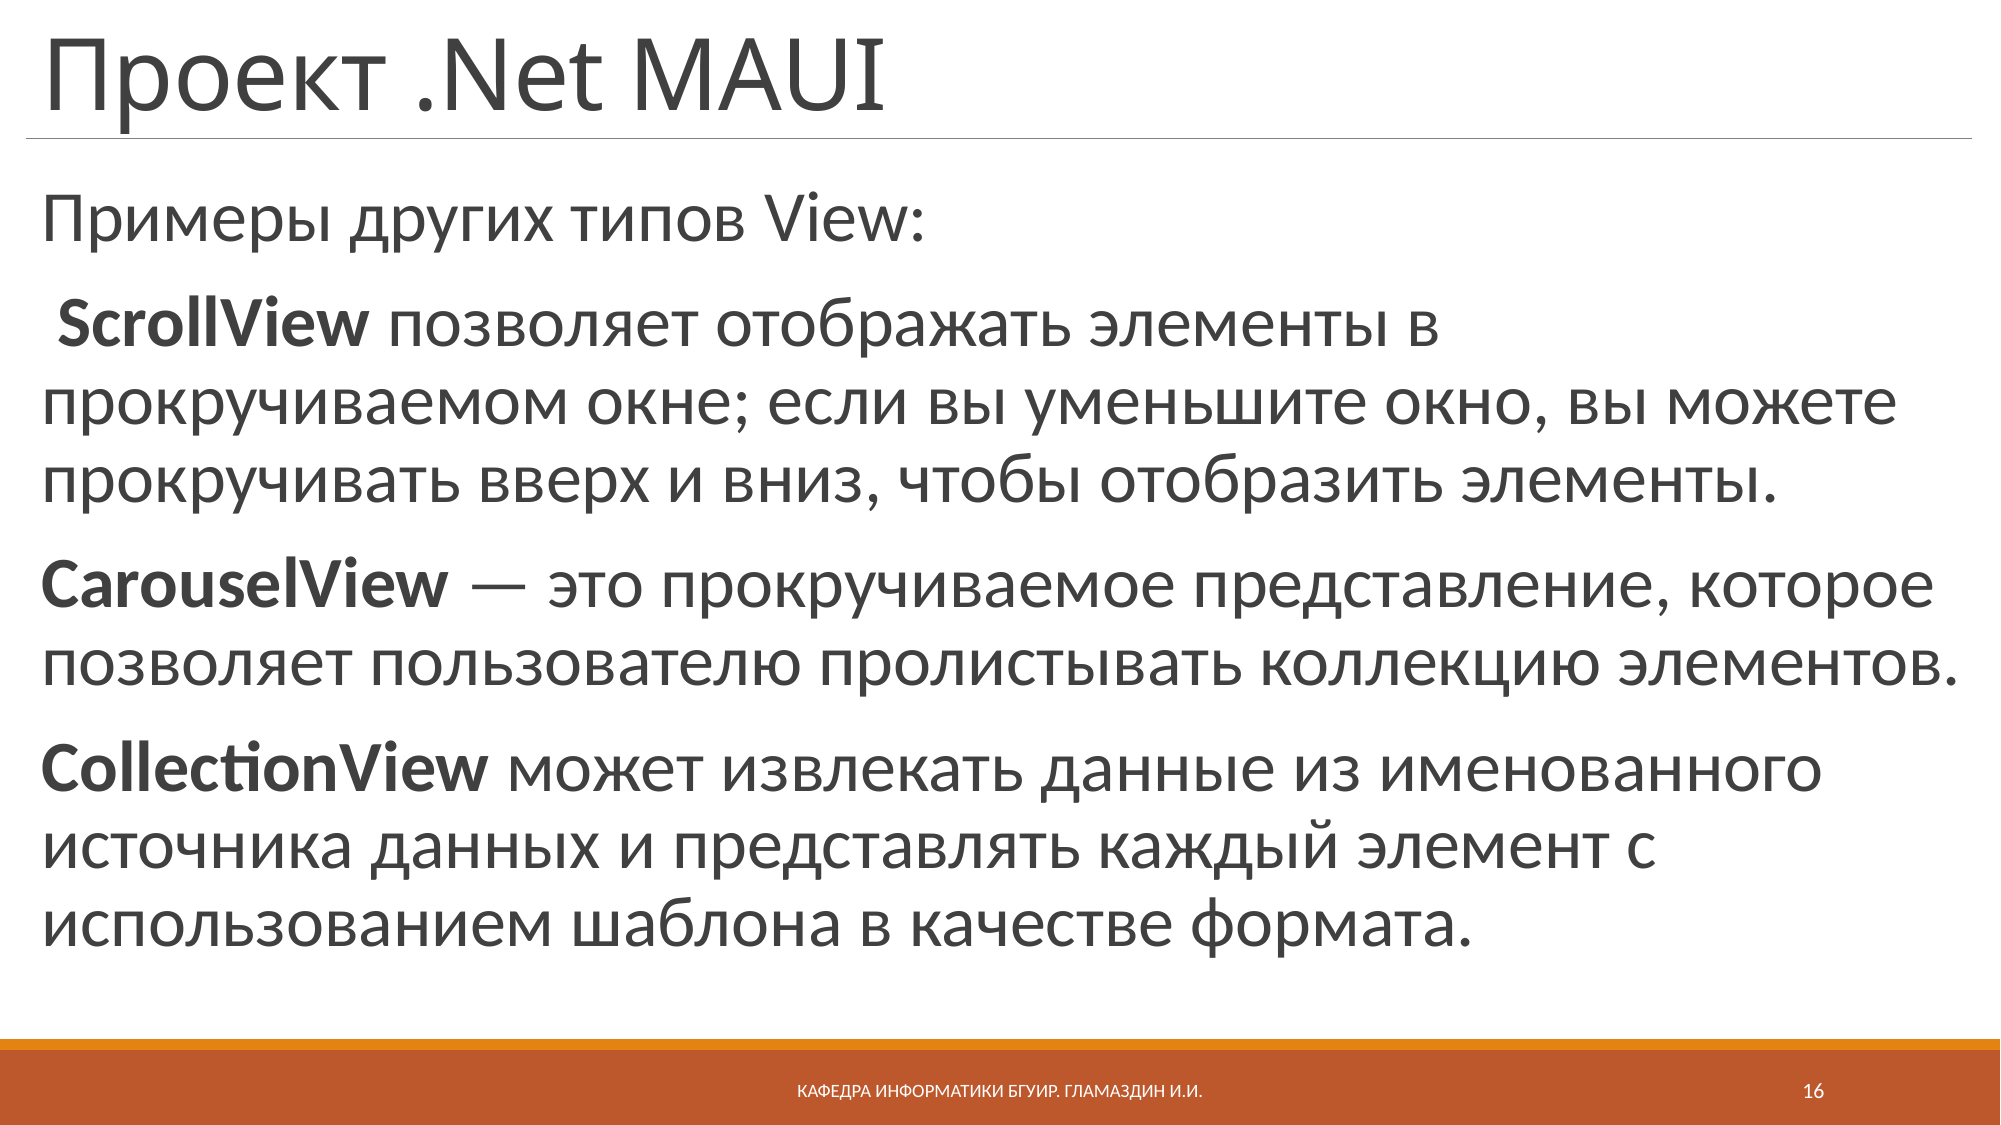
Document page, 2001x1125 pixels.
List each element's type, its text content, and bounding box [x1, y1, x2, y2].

title Проект .Net MAUI [25, 14, 1972, 139]
footer Кафедра информатики бгуир. Гламаздин И.и. [604, 1059, 1396, 1120]
list Примеры других типов View: ScrollView позволяет отображать элементы в прокручиваемом окне; если вы уменьшите окно, вы можете прокручивать вверх и вниз, чтобы отобразить элементы. CarouselView — это прокручиваемое представление, которое позволяет пользователю пролистывать коллекцию элементов. CollectionView может извлекать данные из именованного источника данных и представлять каждый элемент с использованием шаблона в качестве формата. [25, 171, 1972, 1034]
slide_number 16 [1624, 1059, 1840, 1120]
